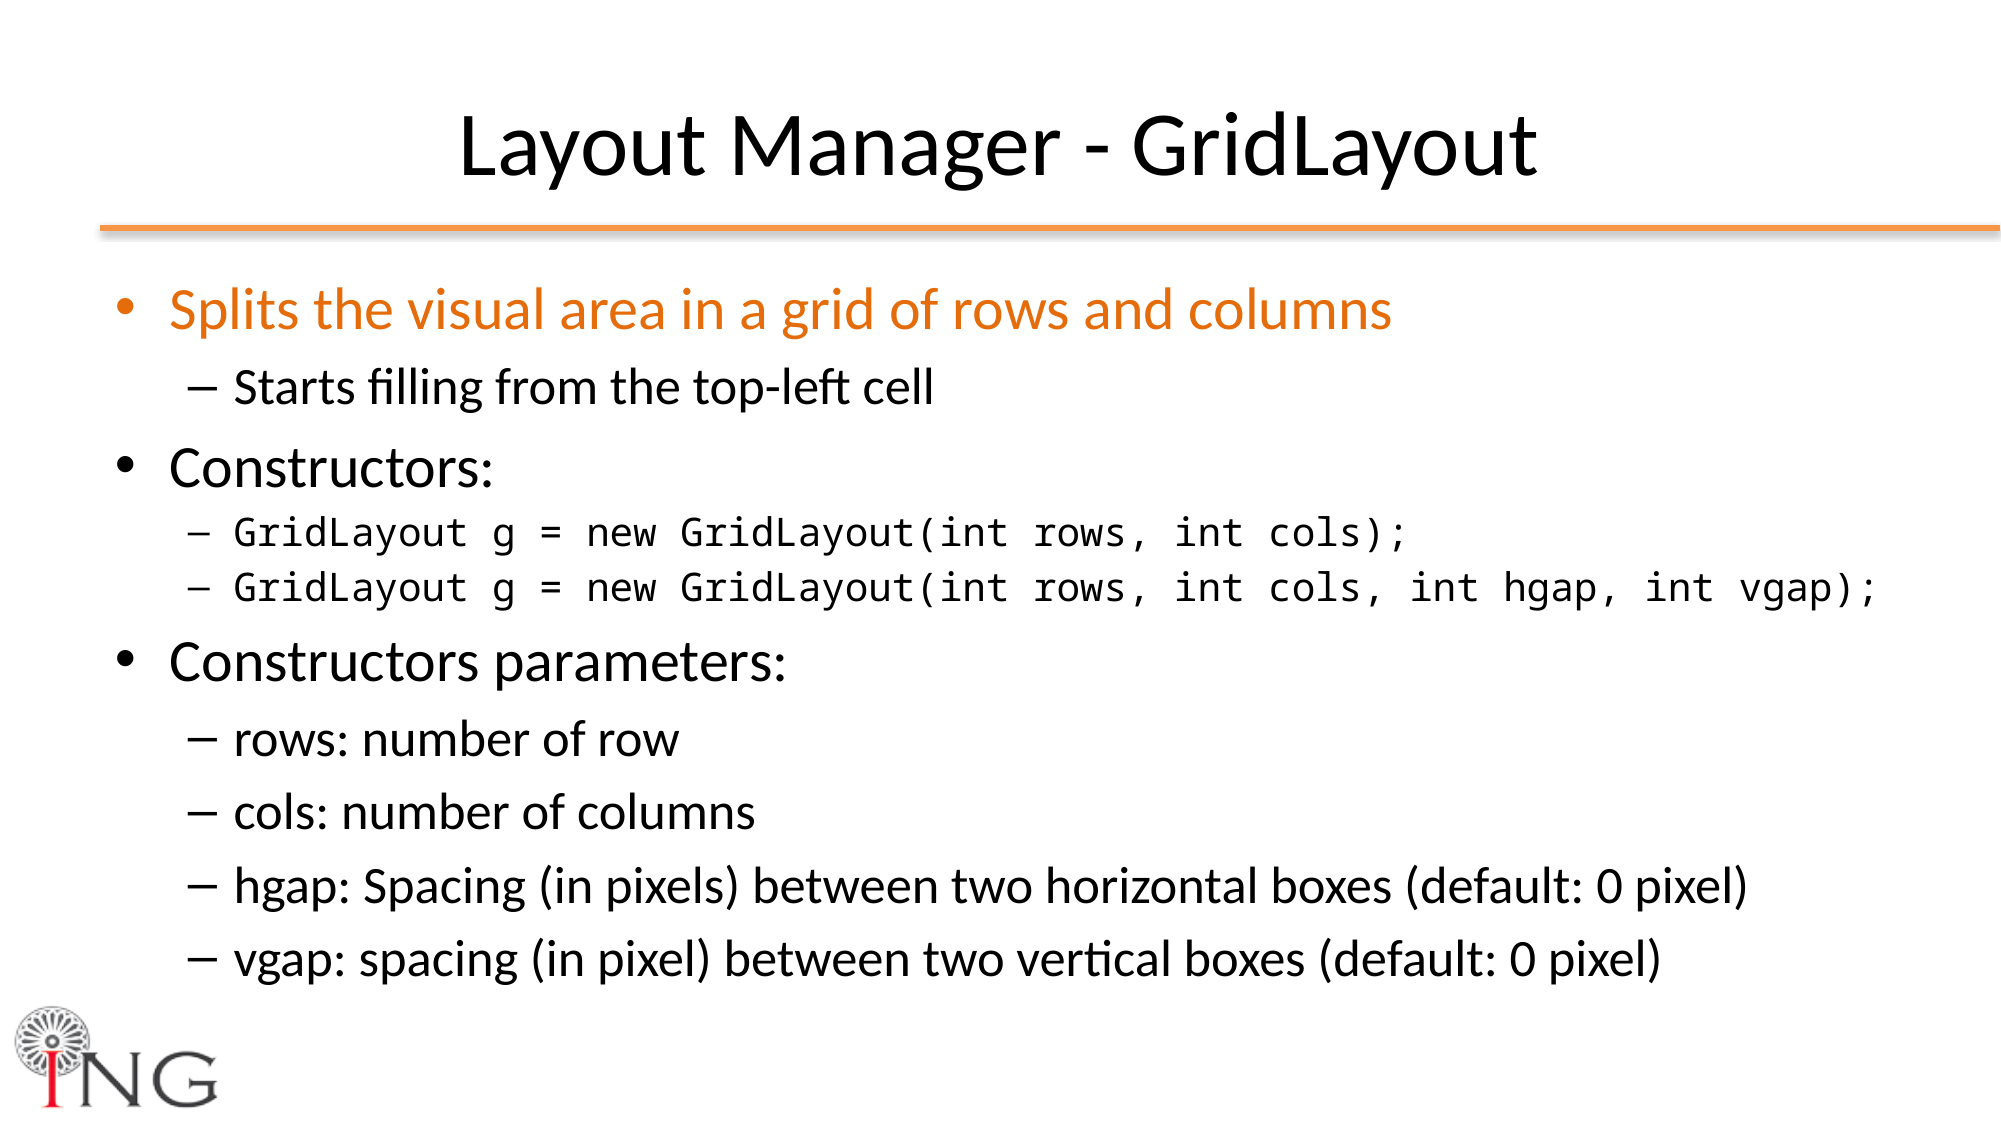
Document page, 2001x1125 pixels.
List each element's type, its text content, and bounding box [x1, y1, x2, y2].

picture [0, 987, 244, 1125]
list Splits the visual area in a grid of rows and columns Starts filling from the top-left cell Constructors: GridLayout g = new GridLayout(int rows, int cols); GridLayout g = new GridLayout(int rows, int cols, int hgap, int vgap); Constructors parameters: rows: number of row cols: number of columns hgap: Spacing (in pixels) between two horizontal boxes (default: 0 pixel) vgap: spacing (in pixel) between two vertical boxes (default: 0 pixel) [99, 262, 1900, 1005]
title Layout Manager - GridLayout [99, 45, 1900, 233]
